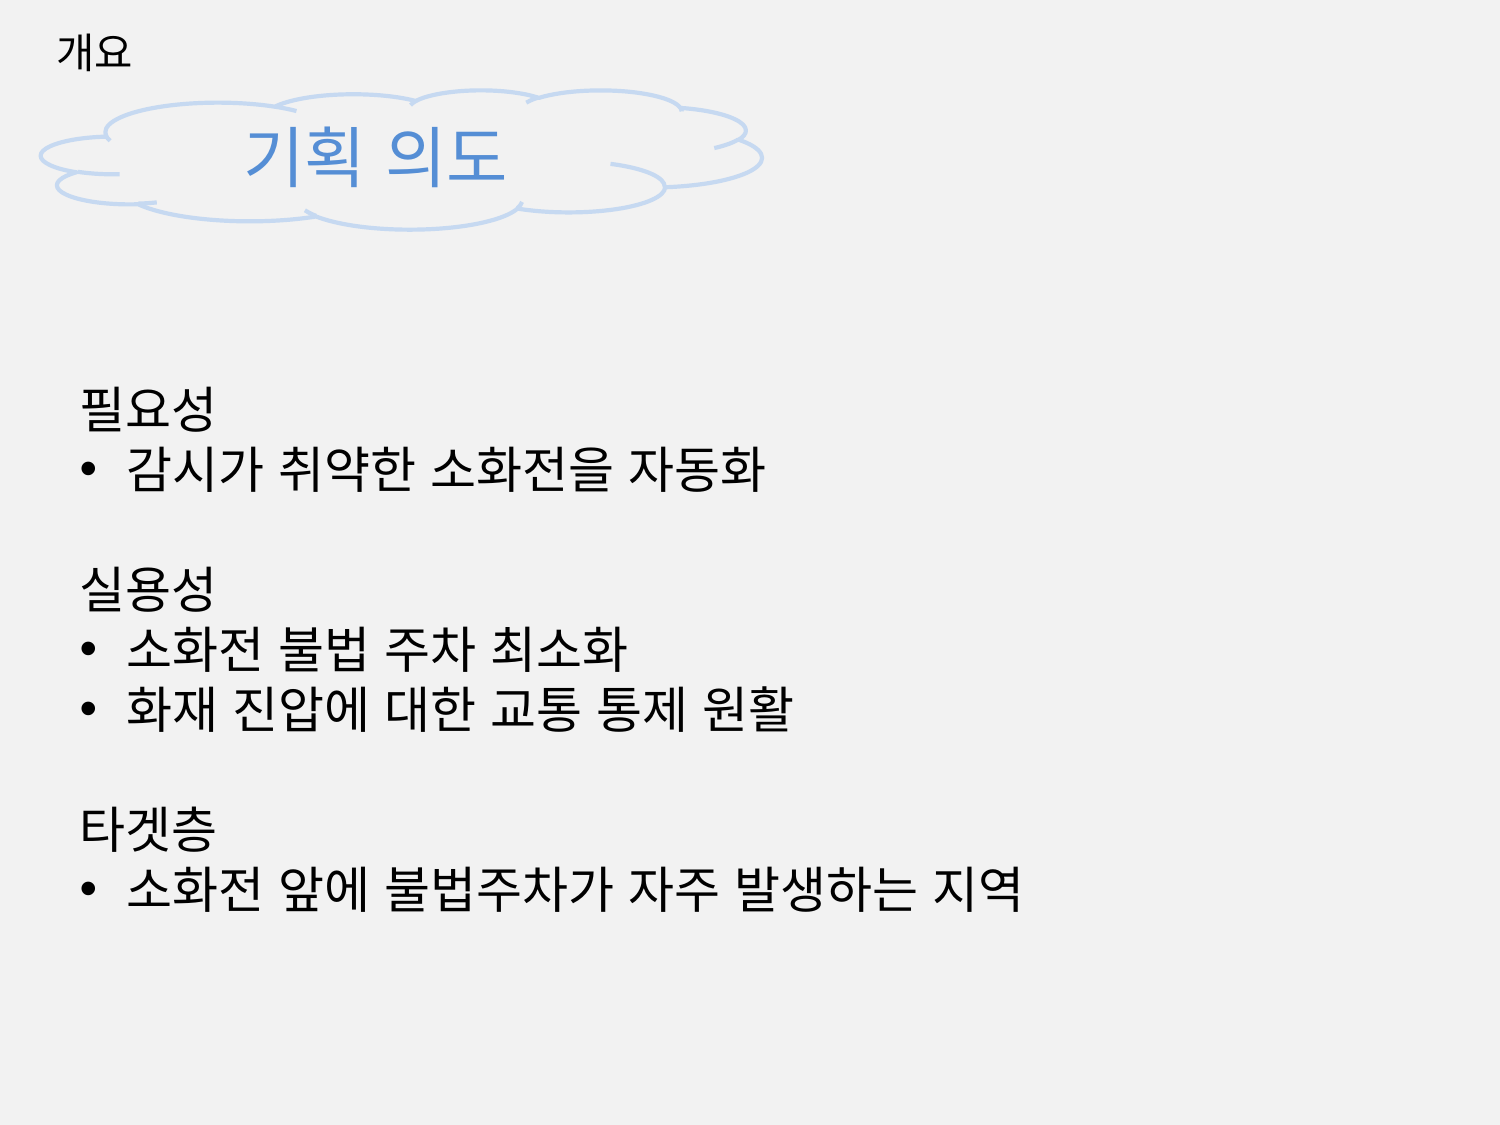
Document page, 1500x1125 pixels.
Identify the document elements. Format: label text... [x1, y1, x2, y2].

text_box 개요 [41, 19, 762, 149]
text_box 기획 의도 [38, 88, 765, 232]
text_box 필요성 감시가 취약한 소화전을 자동화 실용성 소화전 불법 주차 최소화 화재 진압에 대한 교통 통제 원활 타겟층 소화전 앞에 불법주차가 자주 발생하는 지역 [64, 370, 1270, 971]
